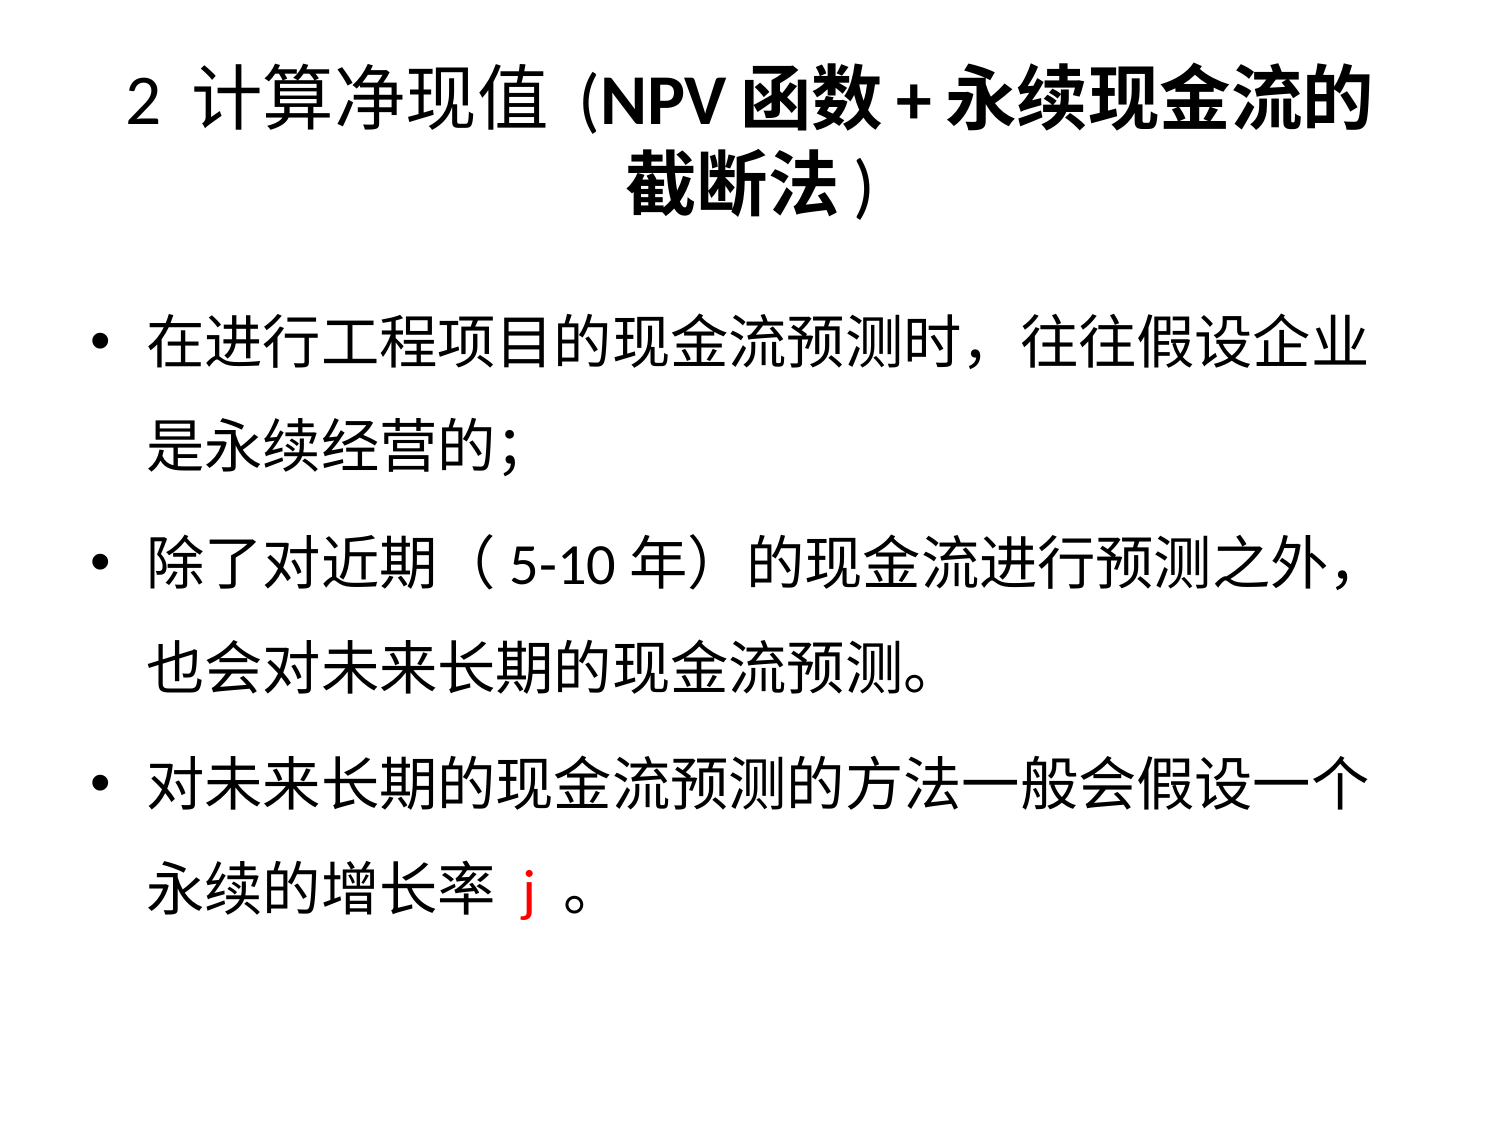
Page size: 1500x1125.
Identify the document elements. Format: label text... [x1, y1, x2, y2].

list 在进行工程项目的现金流预测时，往往假设企业是永续经营的； 除了对近期（5-10年）的现金流进行预测之外，也会对未来长期的现金流预测。 对未来长期的现金流预测的方法一般会假设一个永续的增长率 j 。 [75, 262, 1425, 1005]
title 2 计算净现值 (NPV函数+永续现金流的截断法) [75, 45, 1425, 233]
